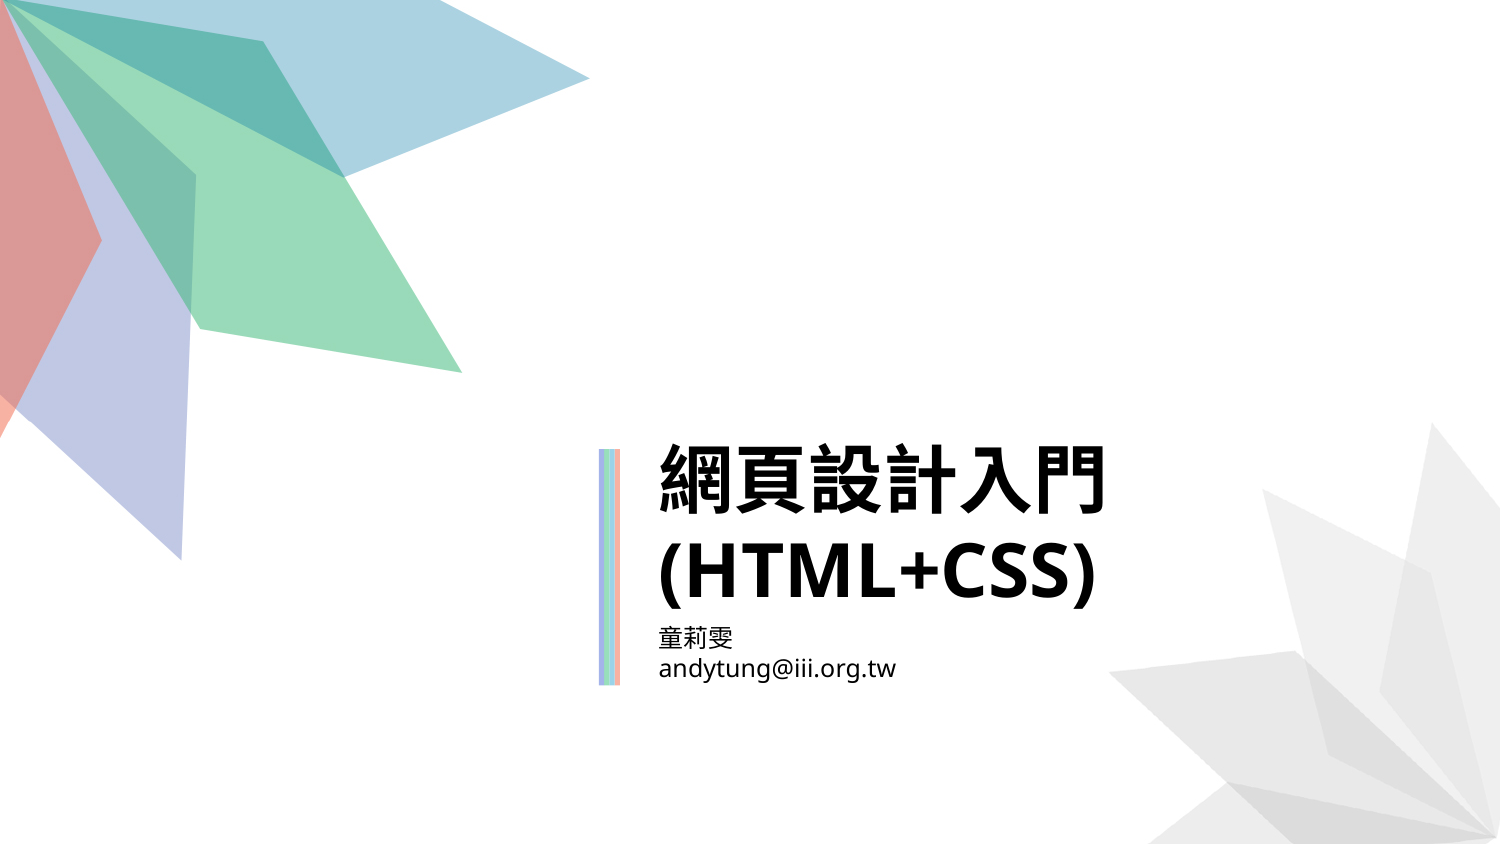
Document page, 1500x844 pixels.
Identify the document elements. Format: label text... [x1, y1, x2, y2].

list 網頁設計入門 (HTML+CSS) [643, 433, 1500, 610]
picture [0, 0, 1500, 844]
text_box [598, 448, 621, 686]
list 童莉雯 andytung@iii.org.tw [643, 610, 1500, 694]
